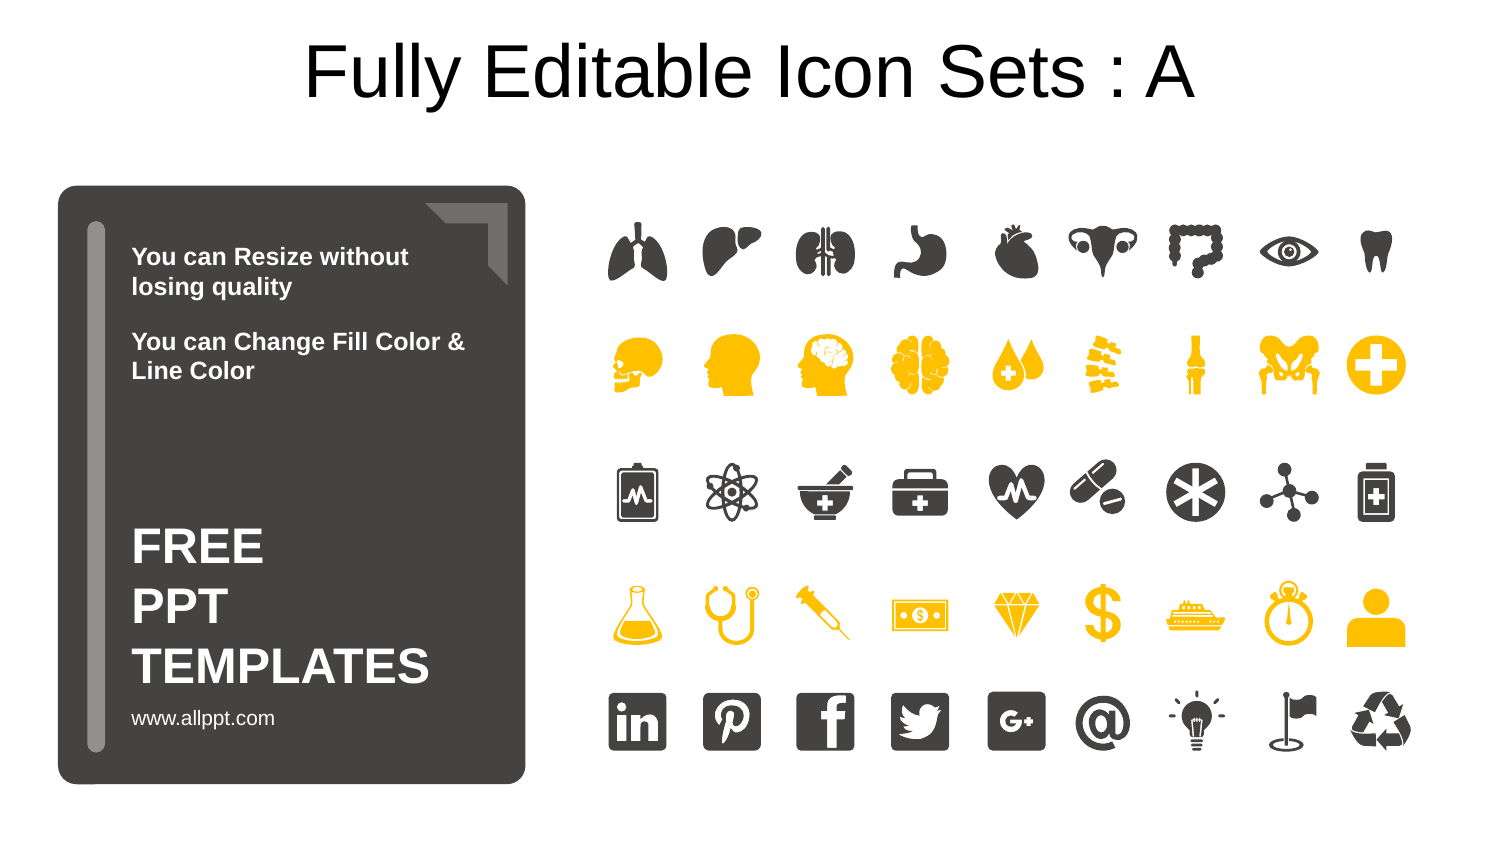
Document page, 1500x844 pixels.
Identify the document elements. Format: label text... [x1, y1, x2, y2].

list Fully Editable Icon Sets : A [0, 20, 1500, 115]
text_box [795, 332, 856, 399]
text_box [993, 222, 1041, 281]
text_box [1083, 582, 1123, 645]
text_box [1256, 333, 1322, 397]
text_box [1358, 228, 1395, 275]
text_box [700, 690, 764, 753]
text_box [606, 690, 669, 753]
text_box [1262, 578, 1316, 648]
text_box [888, 333, 952, 397]
text_box FREE PPT TEMPLATES [116, 505, 483, 701]
text_box [1344, 333, 1408, 397]
text_box [1067, 457, 1128, 517]
text_box [1166, 688, 1221, 753]
text_box [1164, 460, 1228, 524]
text_box [606, 219, 670, 283]
text_box [1348, 689, 1413, 753]
text_box www.allppt.com [116, 701, 483, 737]
text_box [1257, 234, 1321, 269]
text_box [891, 223, 949, 280]
text_box You can Change Fill Color & Line Color [116, 317, 483, 393]
text_box [611, 583, 665, 647]
text_box [1184, 333, 1208, 397]
text_box [1345, 586, 1408, 650]
text_box [890, 466, 950, 518]
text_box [1084, 335, 1122, 395]
text_box [610, 335, 665, 395]
text_box [703, 460, 761, 524]
text_box [1166, 222, 1226, 281]
text_box [1355, 460, 1397, 524]
text_box [1066, 223, 1140, 280]
text_box [702, 583, 762, 648]
text_box [985, 689, 1048, 753]
text_box [1257, 460, 1321, 524]
text_box [986, 462, 1047, 522]
text_box [1073, 693, 1133, 753]
text_box [1164, 598, 1228, 633]
text_box [990, 336, 1046, 393]
text_box [795, 462, 856, 522]
text_box [700, 224, 764, 279]
text_box [794, 583, 853, 643]
text_box [890, 597, 951, 633]
text_box [1266, 689, 1319, 754]
text_box [614, 460, 661, 524]
text_box [793, 224, 857, 279]
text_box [703, 333, 761, 397]
text_box [1215, 712, 1228, 720]
text_box [794, 690, 857, 753]
text_box You can Resize without losing quality [116, 233, 483, 309]
text_box [889, 690, 952, 753]
text_box [992, 590, 1042, 640]
